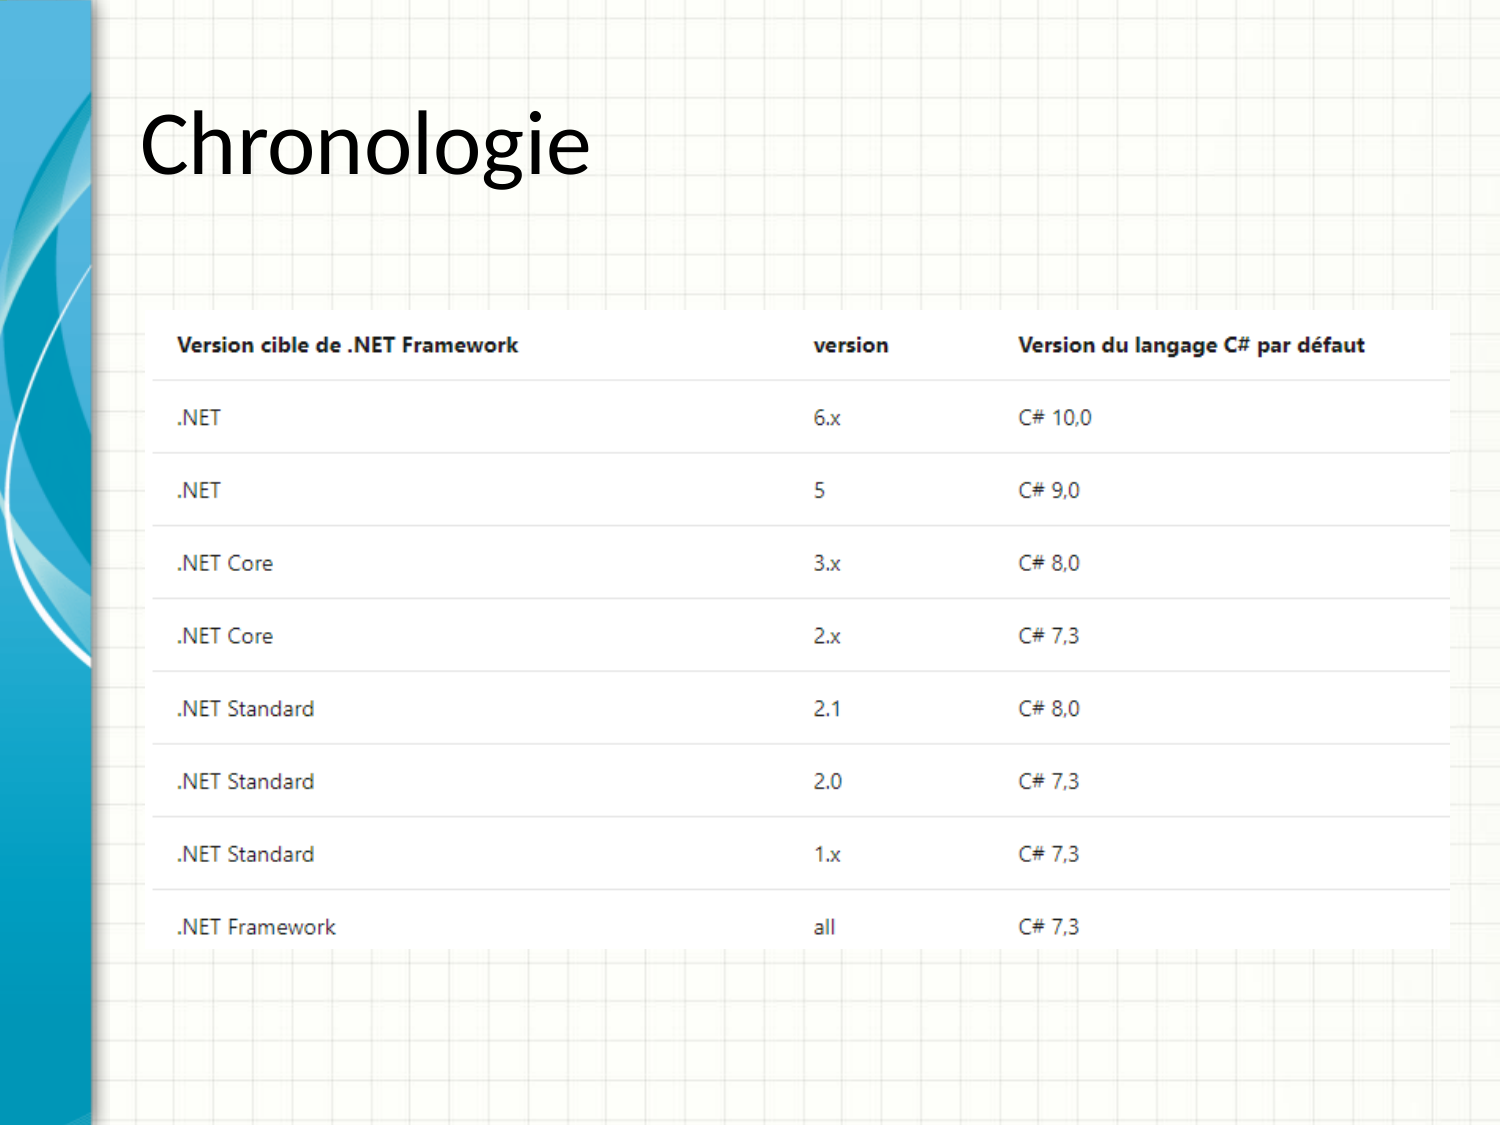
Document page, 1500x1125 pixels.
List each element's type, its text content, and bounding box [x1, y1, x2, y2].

title Chronologie [125, 44, 1450, 232]
picture [0, 0, 1500, 1125]
